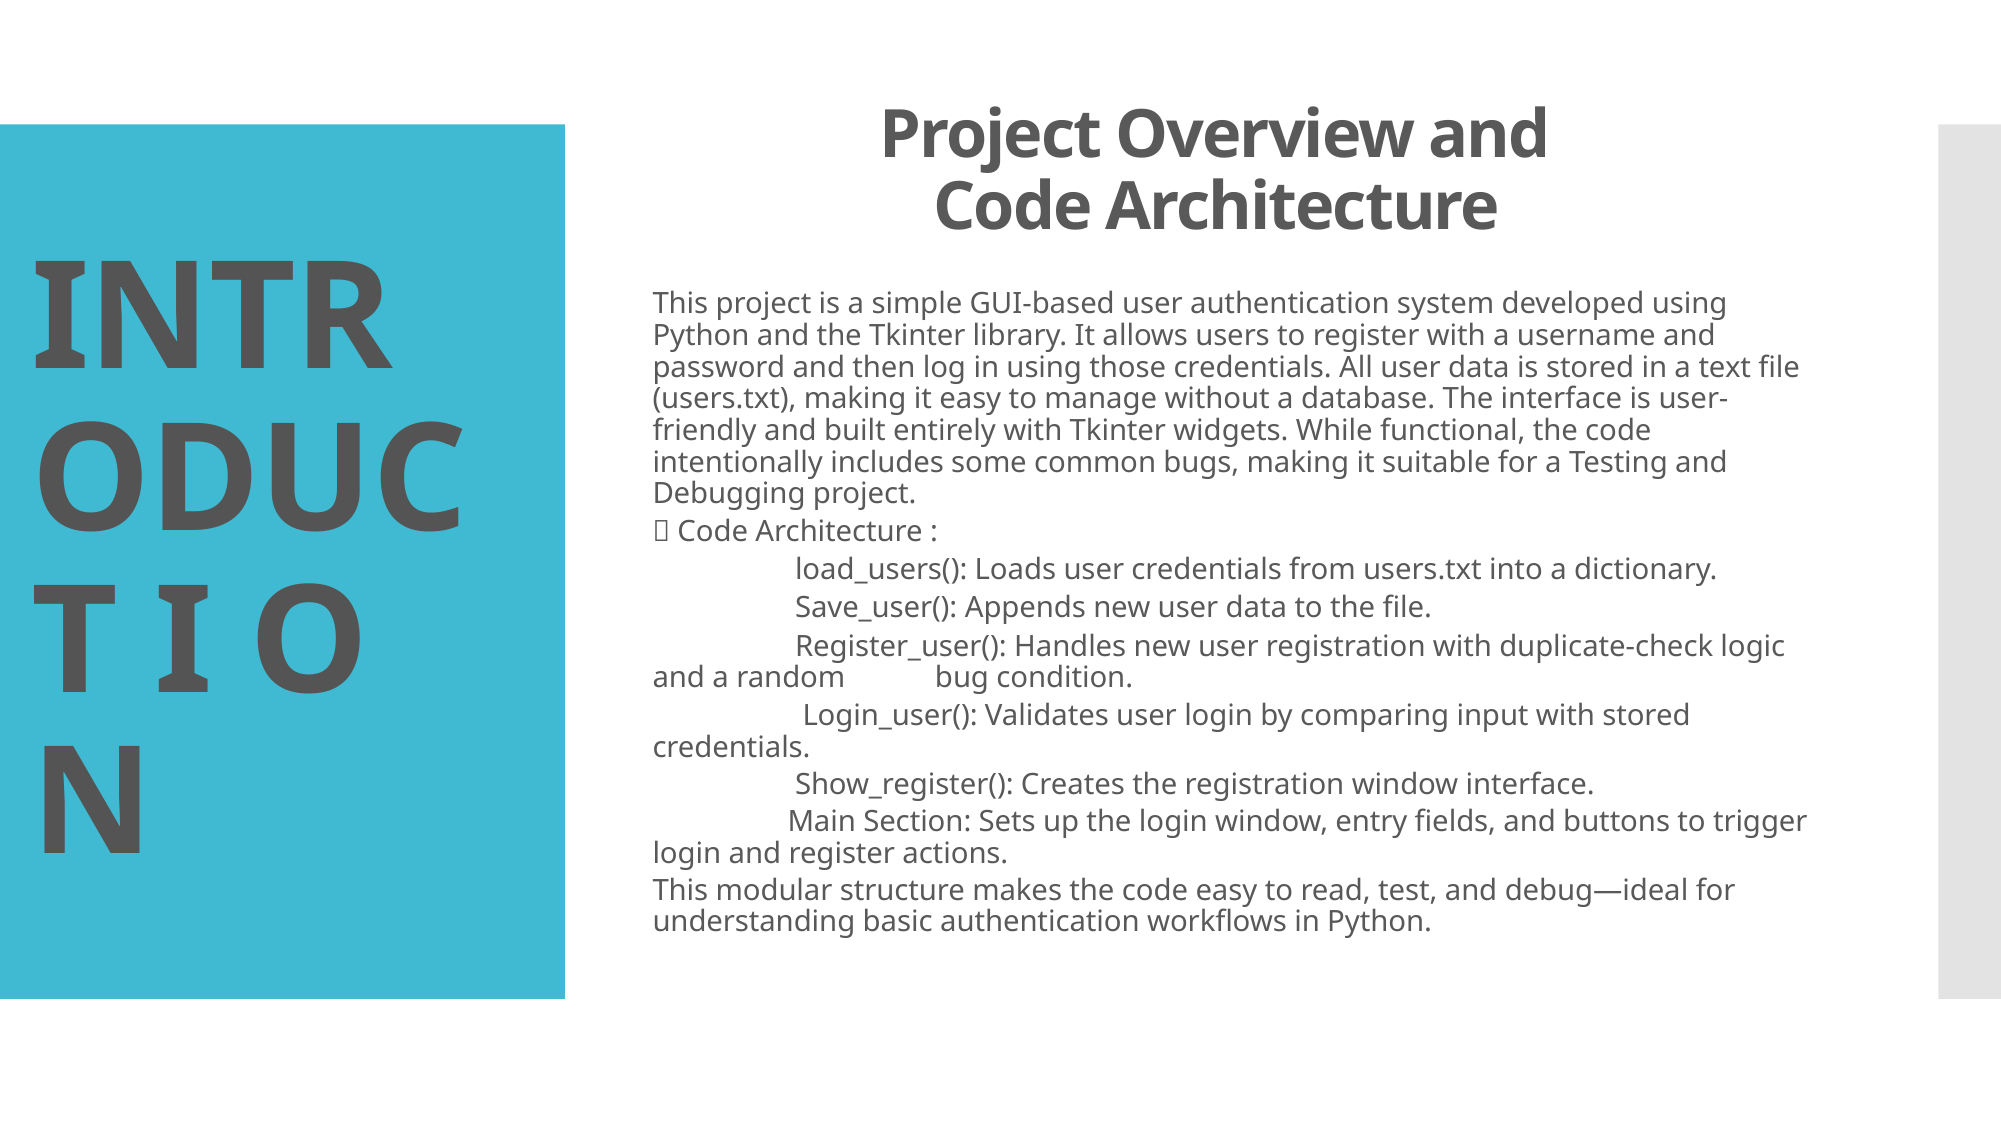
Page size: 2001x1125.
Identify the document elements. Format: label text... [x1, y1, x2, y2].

text_box INTR ODUCT I O N [16, 219, 518, 906]
list This project is a simple GUI-based user authentication system developed using Python and the Tkinter library. It allows users to register with a username and password and then log in using those credentials. All user data is stored in a text file (users.txt), making it easy to manage without a database. The interface is user-friendly and built entirely with Tkinter widgets. While functional, the code intentionally includes some common bugs, making it suitable for a Testing and Debugging project. 🔹 Code Architecture : load_users(): Loads user credentials from users.txt into a dictionary. Save_user(): Appends new user data to the file. Register_user(): Handles new user registration with duplicate-check logic and a random bug condition. Login_user(): Validates user login by comparing input with stored credentials. Show_register(): Creates the registration window interface. Main Section: Sets up the login window, entry fields, and buttons to trigger login and register actions. This modular structure makes the code easy to read, test, and debug—ideal for understanding basic authentication workflows in Python. [637, 281, 1838, 954]
title Project Overview and Code Architecture [617, 99, 1817, 245]
